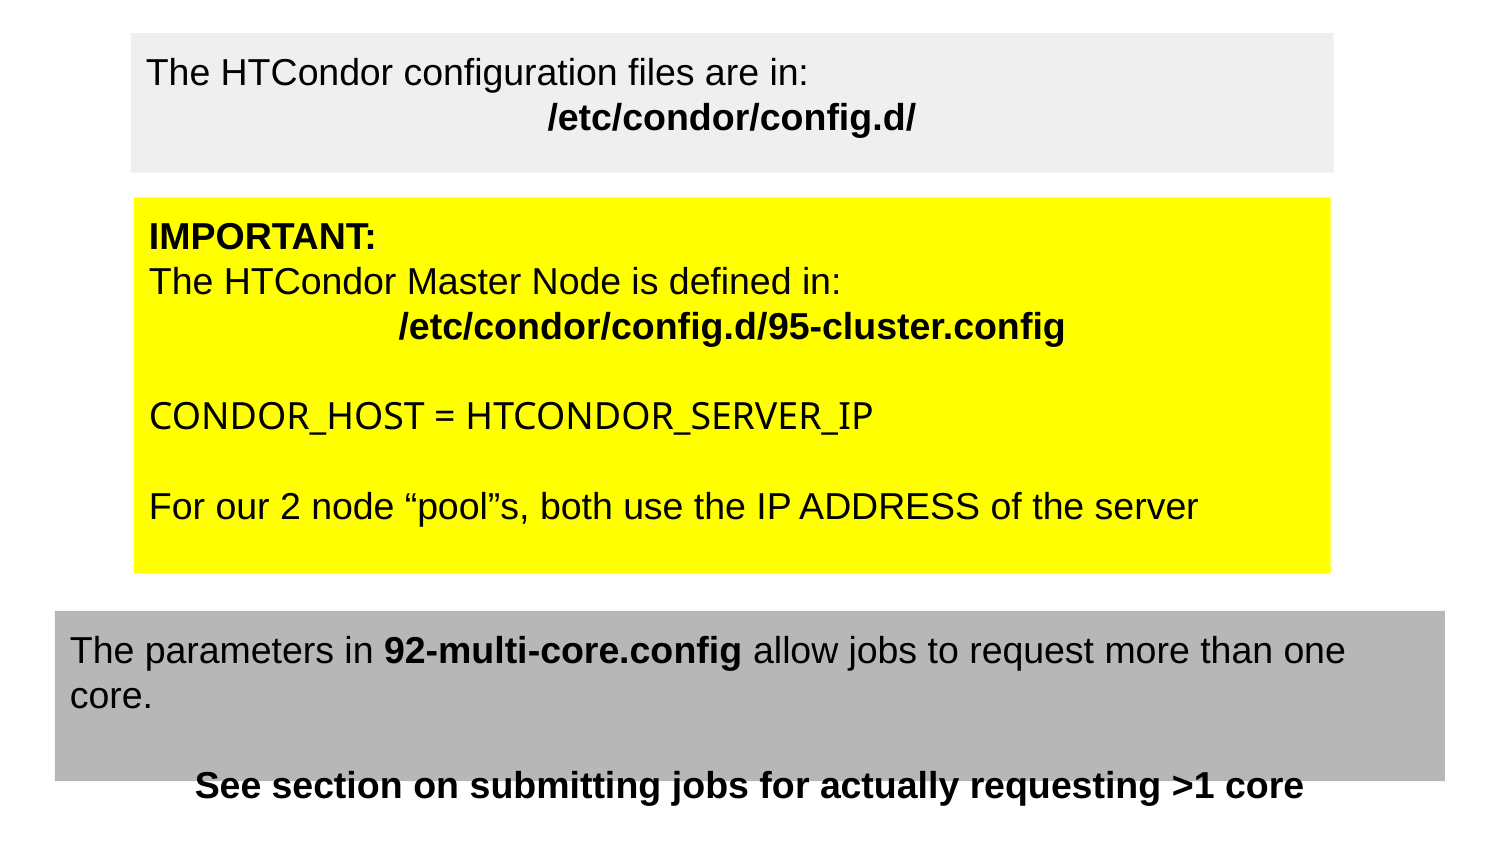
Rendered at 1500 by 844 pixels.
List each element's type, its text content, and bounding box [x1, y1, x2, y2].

text_box The HTCondor configuration files are in: /etc/condor/config.d/ [130, 33, 1334, 173]
text_box IMPORTANT: The HTCondor Master Node is defined in: /etc/condor/config.d/95-cluster.config CONDOR_HOST = HTCONDOR_SERVER_IP For our 2 node “pool”s, both use the IP ADDRESS of the server [133, 197, 1331, 574]
text_box The parameters in 92-multi-core.config allow jobs to request more than one core. See section on submitting jobs for actually requesting >1 core [54, 610, 1445, 782]
